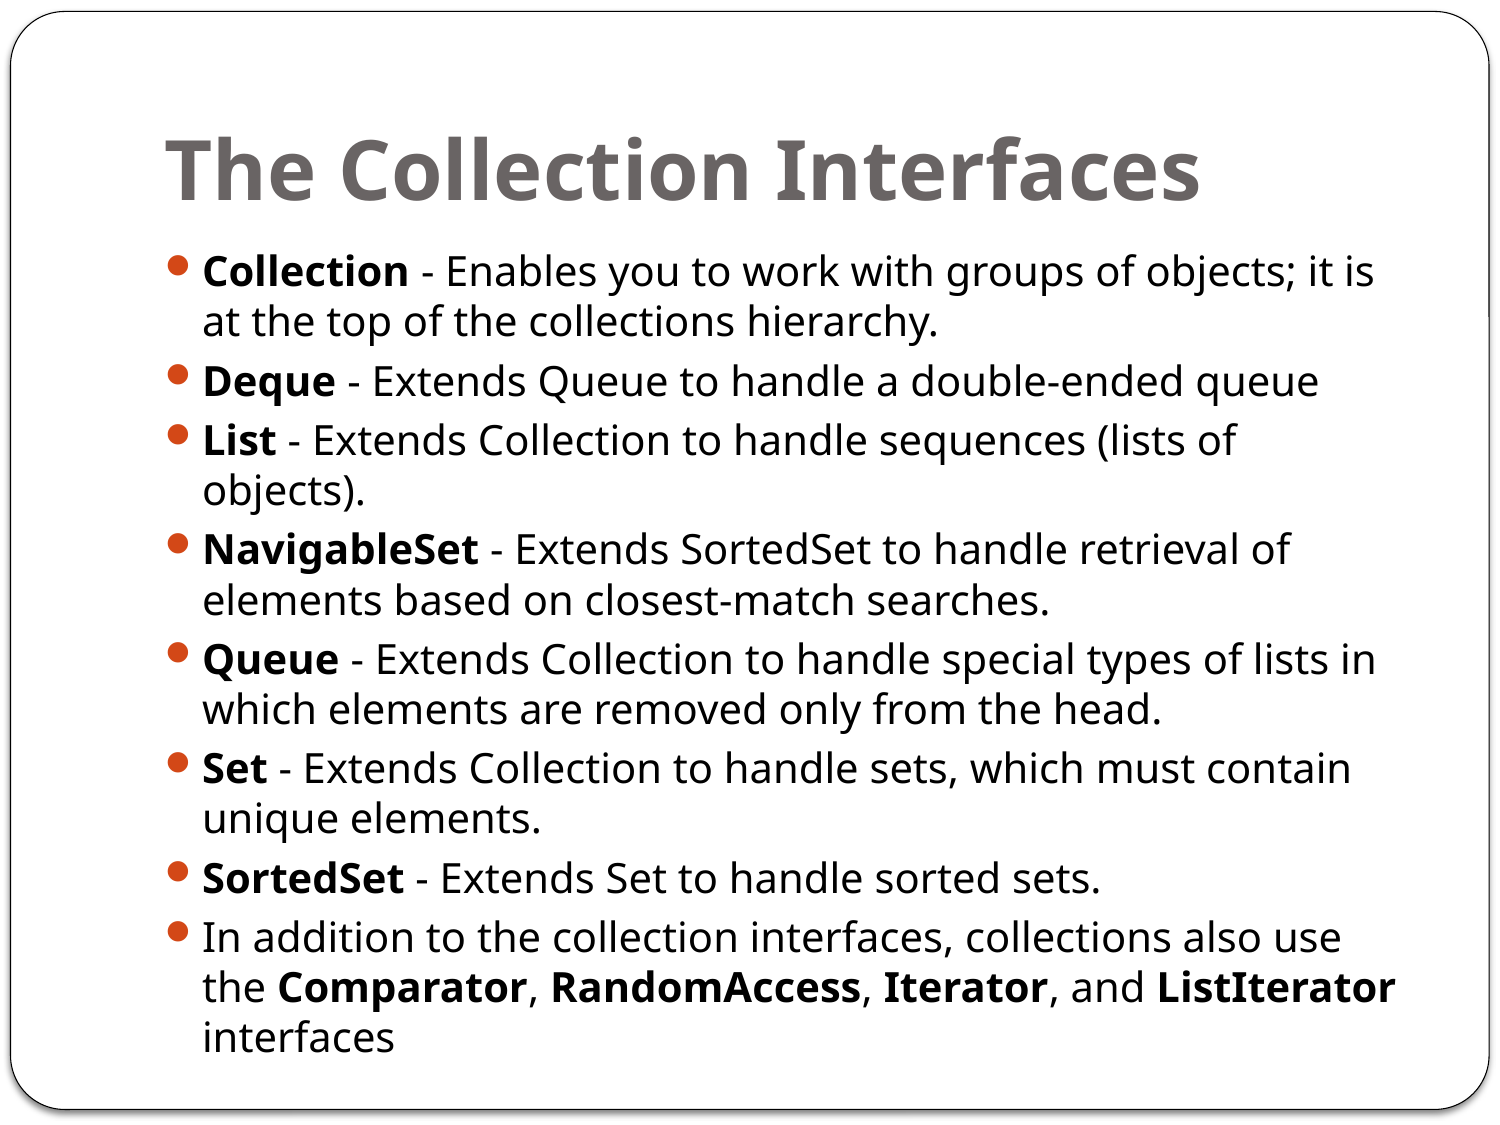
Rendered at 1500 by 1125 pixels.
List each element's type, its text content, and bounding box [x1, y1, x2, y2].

list Collection - Enables you to work with groups of objects; it is at the top of the collections hierarchy. Deque - Extends Queue to handle a double-ended queue List - Extends Collection to handle sequences (lists of objects). NavigableSet - Extends SortedSet to handle retrieval of elements based on closest-match searches. Queue - Extends Collection to handle special types of lists in which elements are removed only from the head. Set - Extends Collection to handle sets, which must contain unique elements. SortedSet - Extends Set to handle sorted sets. In addition to the collection interfaces, collections also use the Comparator, RandomAccess, Iterator, and ListIterator interfaces [150, 237, 1425, 1075]
title The Collection Interfaces [150, 45, 1425, 233]
